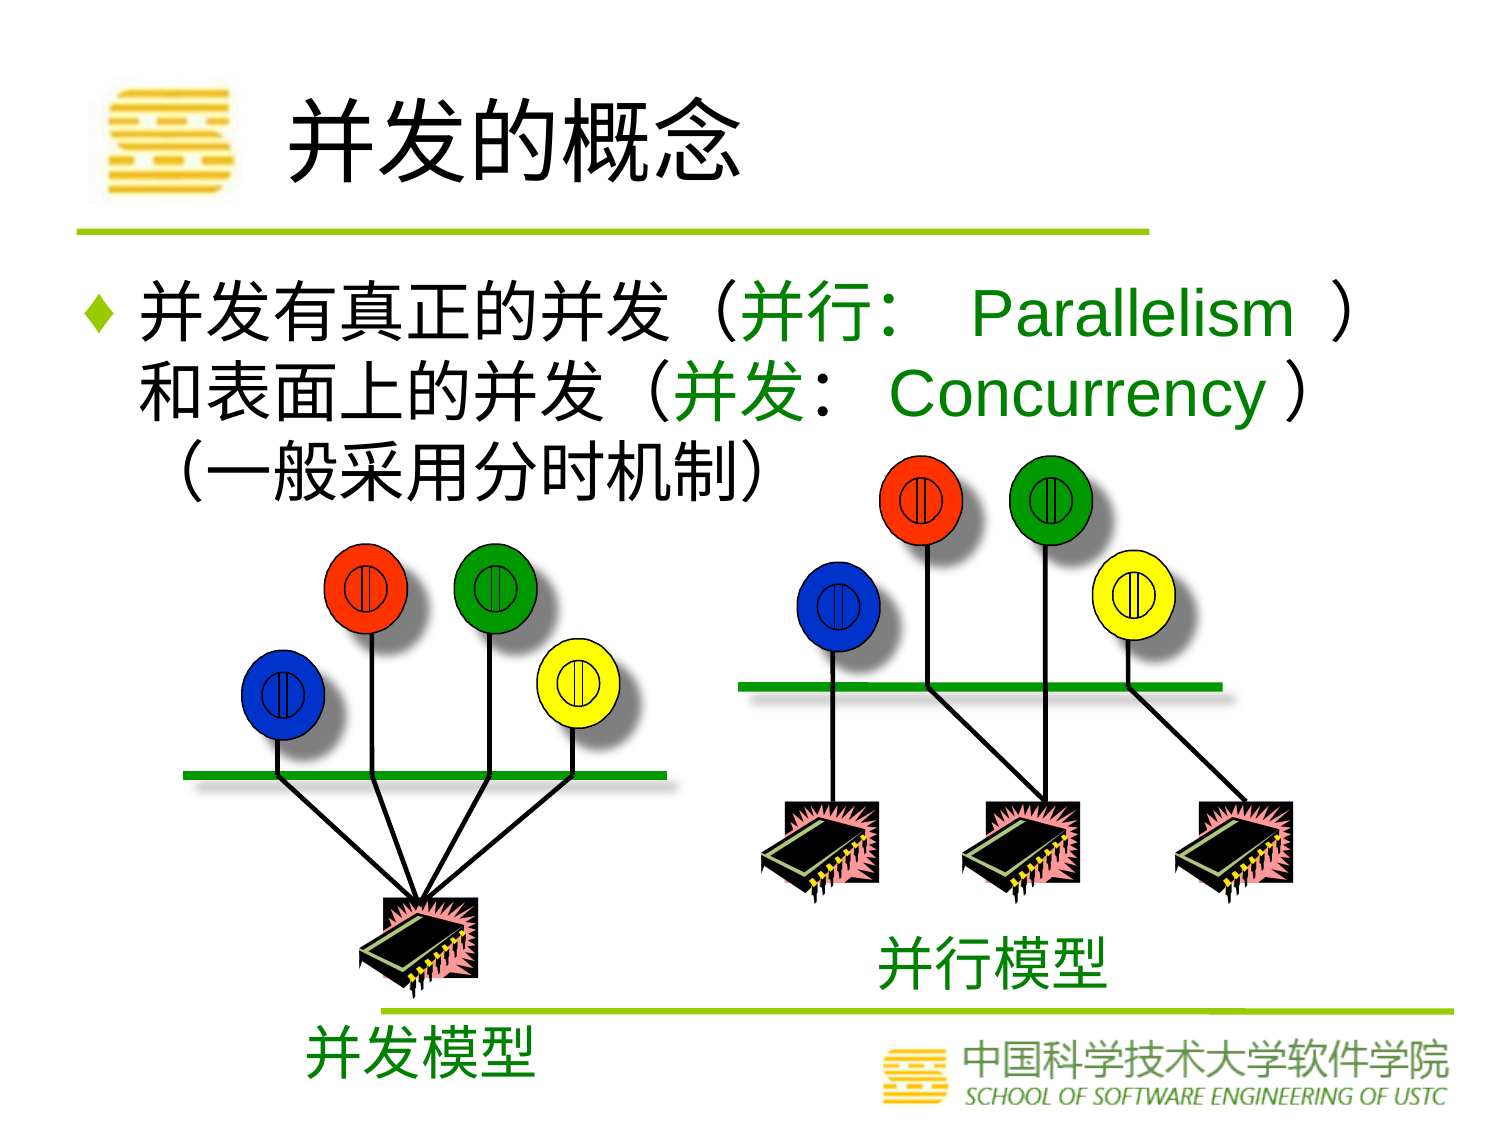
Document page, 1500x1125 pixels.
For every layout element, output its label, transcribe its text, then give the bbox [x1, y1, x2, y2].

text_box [1009, 455, 1093, 546]
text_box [797, 562, 881, 652]
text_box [241, 650, 325, 741]
picture [879, 1024, 1456, 1118]
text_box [324, 543, 408, 634]
picture [88, 78, 248, 204]
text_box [454, 543, 538, 634]
picture [1174, 801, 1294, 905]
picture [359, 896, 479, 1000]
picture [761, 801, 880, 905]
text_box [1092, 550, 1176, 641]
list 并发有真正的并发（并行： Parallelism ）和表面上的并发（并发：Concurrency）（一般采用分时机制） [74, 261, 1426, 1006]
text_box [879, 455, 963, 546]
title 并发的概念 [277, 44, 1426, 234]
picture [962, 801, 1081, 905]
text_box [536, 638, 620, 729]
text_box 并行模型 [869, 919, 1118, 1005]
text_box 并发模型 [297, 1008, 546, 1094]
